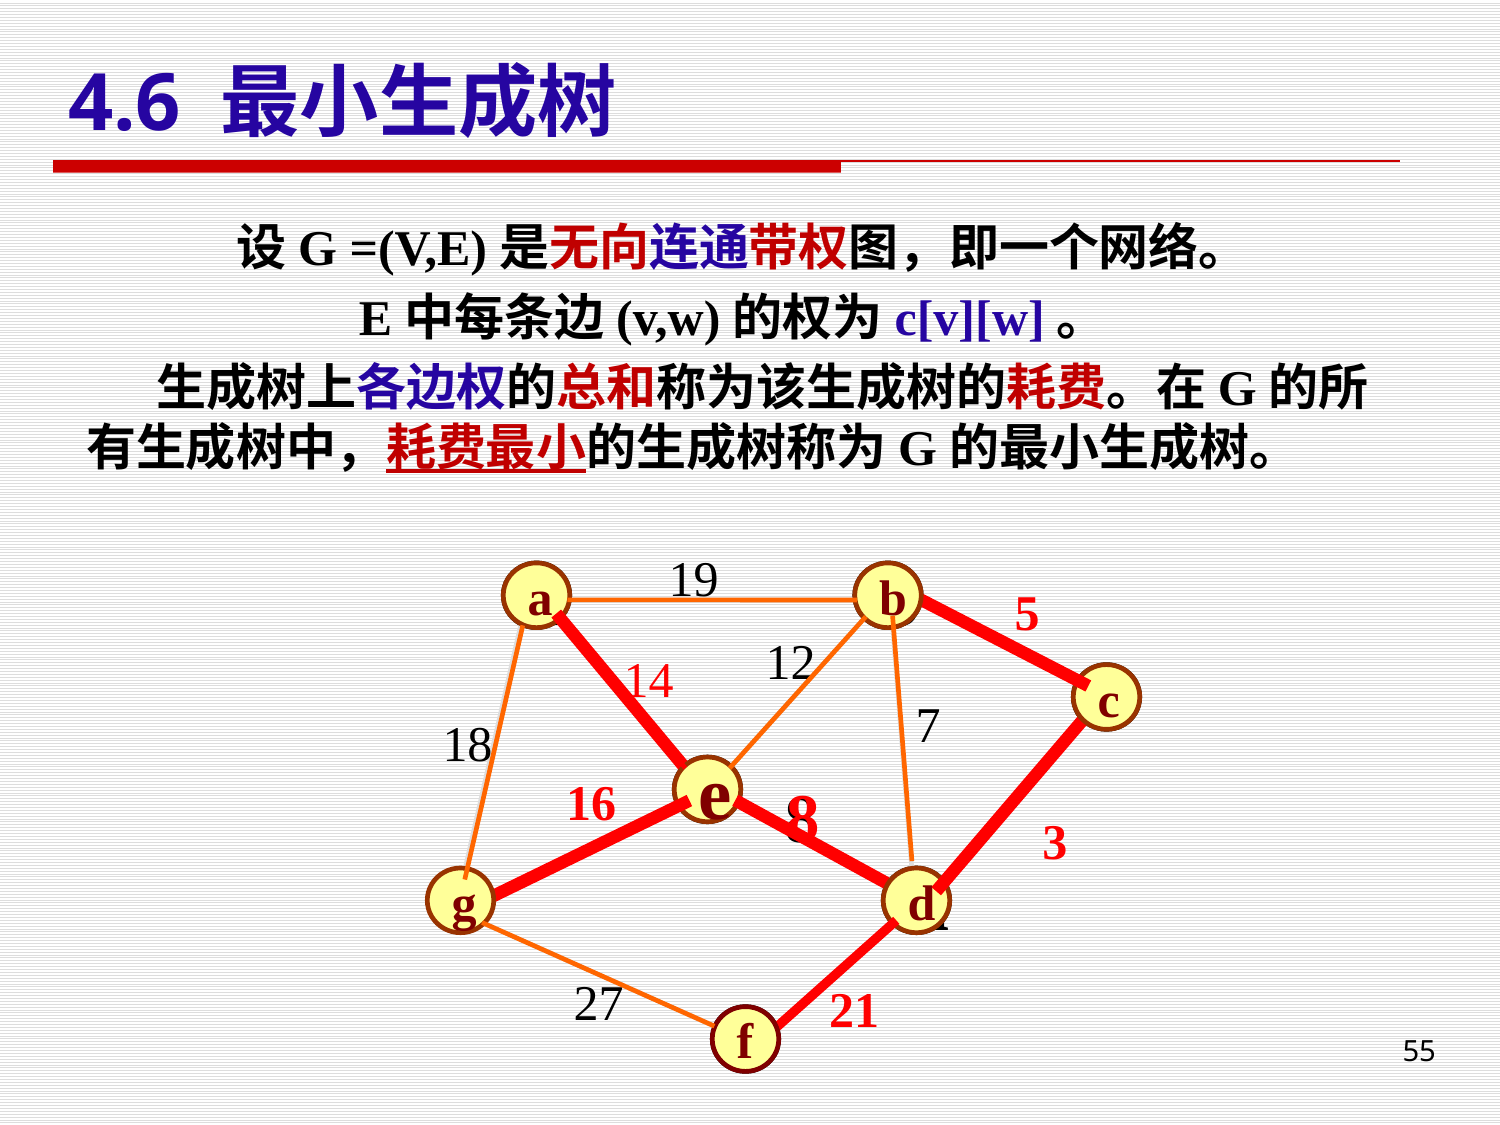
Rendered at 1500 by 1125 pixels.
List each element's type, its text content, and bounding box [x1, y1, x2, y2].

title 4.6 最小生成树 [53, 54, 1459, 154]
list 设G =(V,E)是无向连通带权图，即一个网络。 E中每条边(v,w)的权为c[v][w]。 生成树上各边权的总和称为该生成树的耗费。在G的所有生成树中，耗费最小的生成树称为G的最小生成树。 [0, 208, 1400, 1118]
slide_number 55 [1074, 1024, 1451, 1103]
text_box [427, 538, 1141, 1072]
